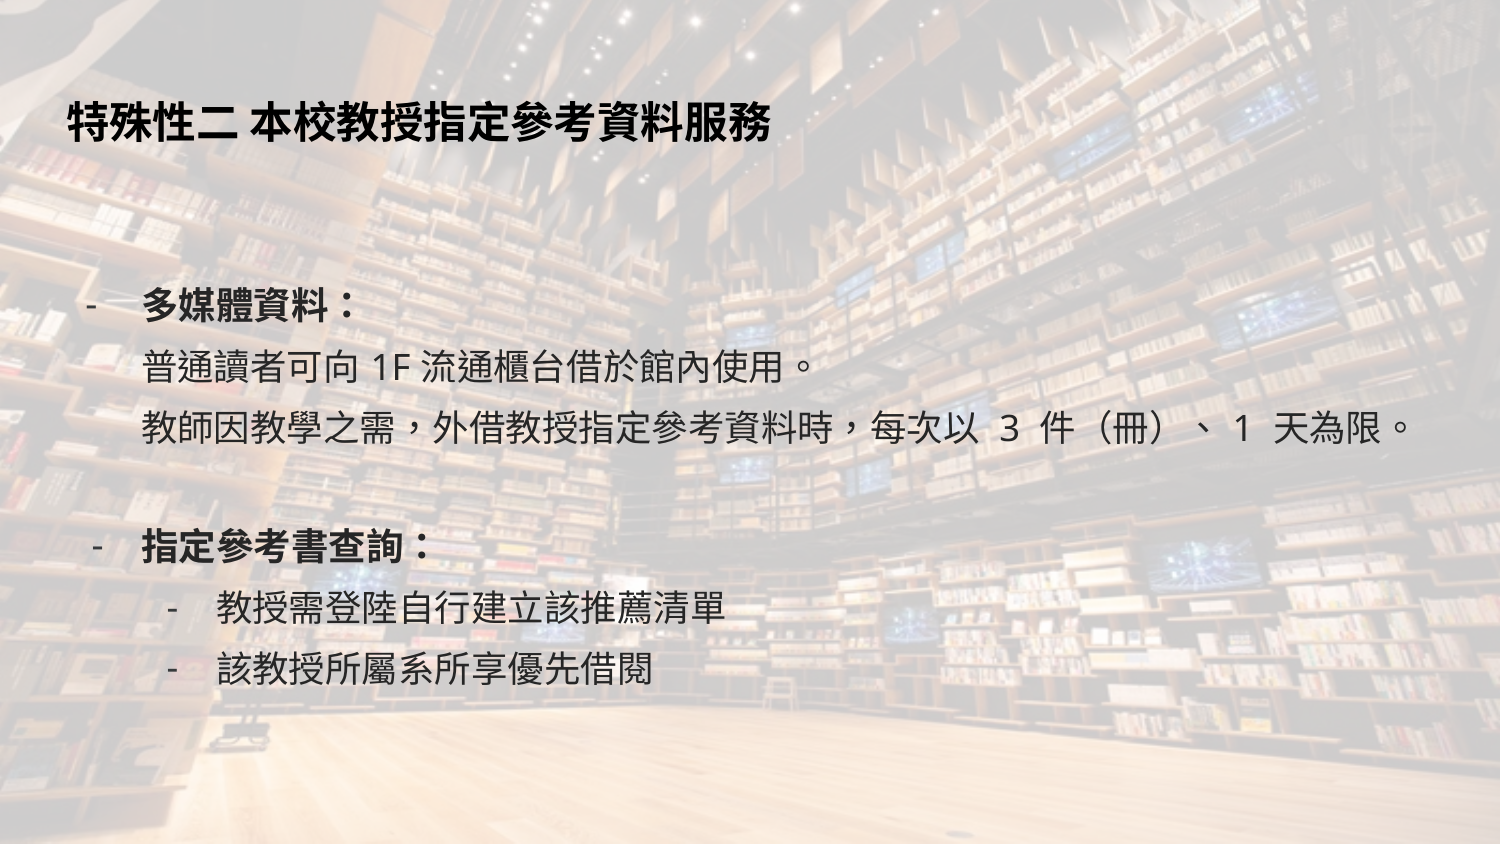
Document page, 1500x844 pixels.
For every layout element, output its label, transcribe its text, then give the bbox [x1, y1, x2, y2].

title 特殊性二 本校教授指定參考資料服務 [51, 72, 1449, 167]
list 多媒體資料： 普通讀者可向1F流通櫃台借於館內使用。 教師因教學之需，外借教授指定參考資料時，每次以 3 件（冊）、1 天為限。 指定參考書查詢： 教授需登陸自行建立該推薦清單 該教授所屬系所享優先借閱 [51, 252, 1449, 814]
